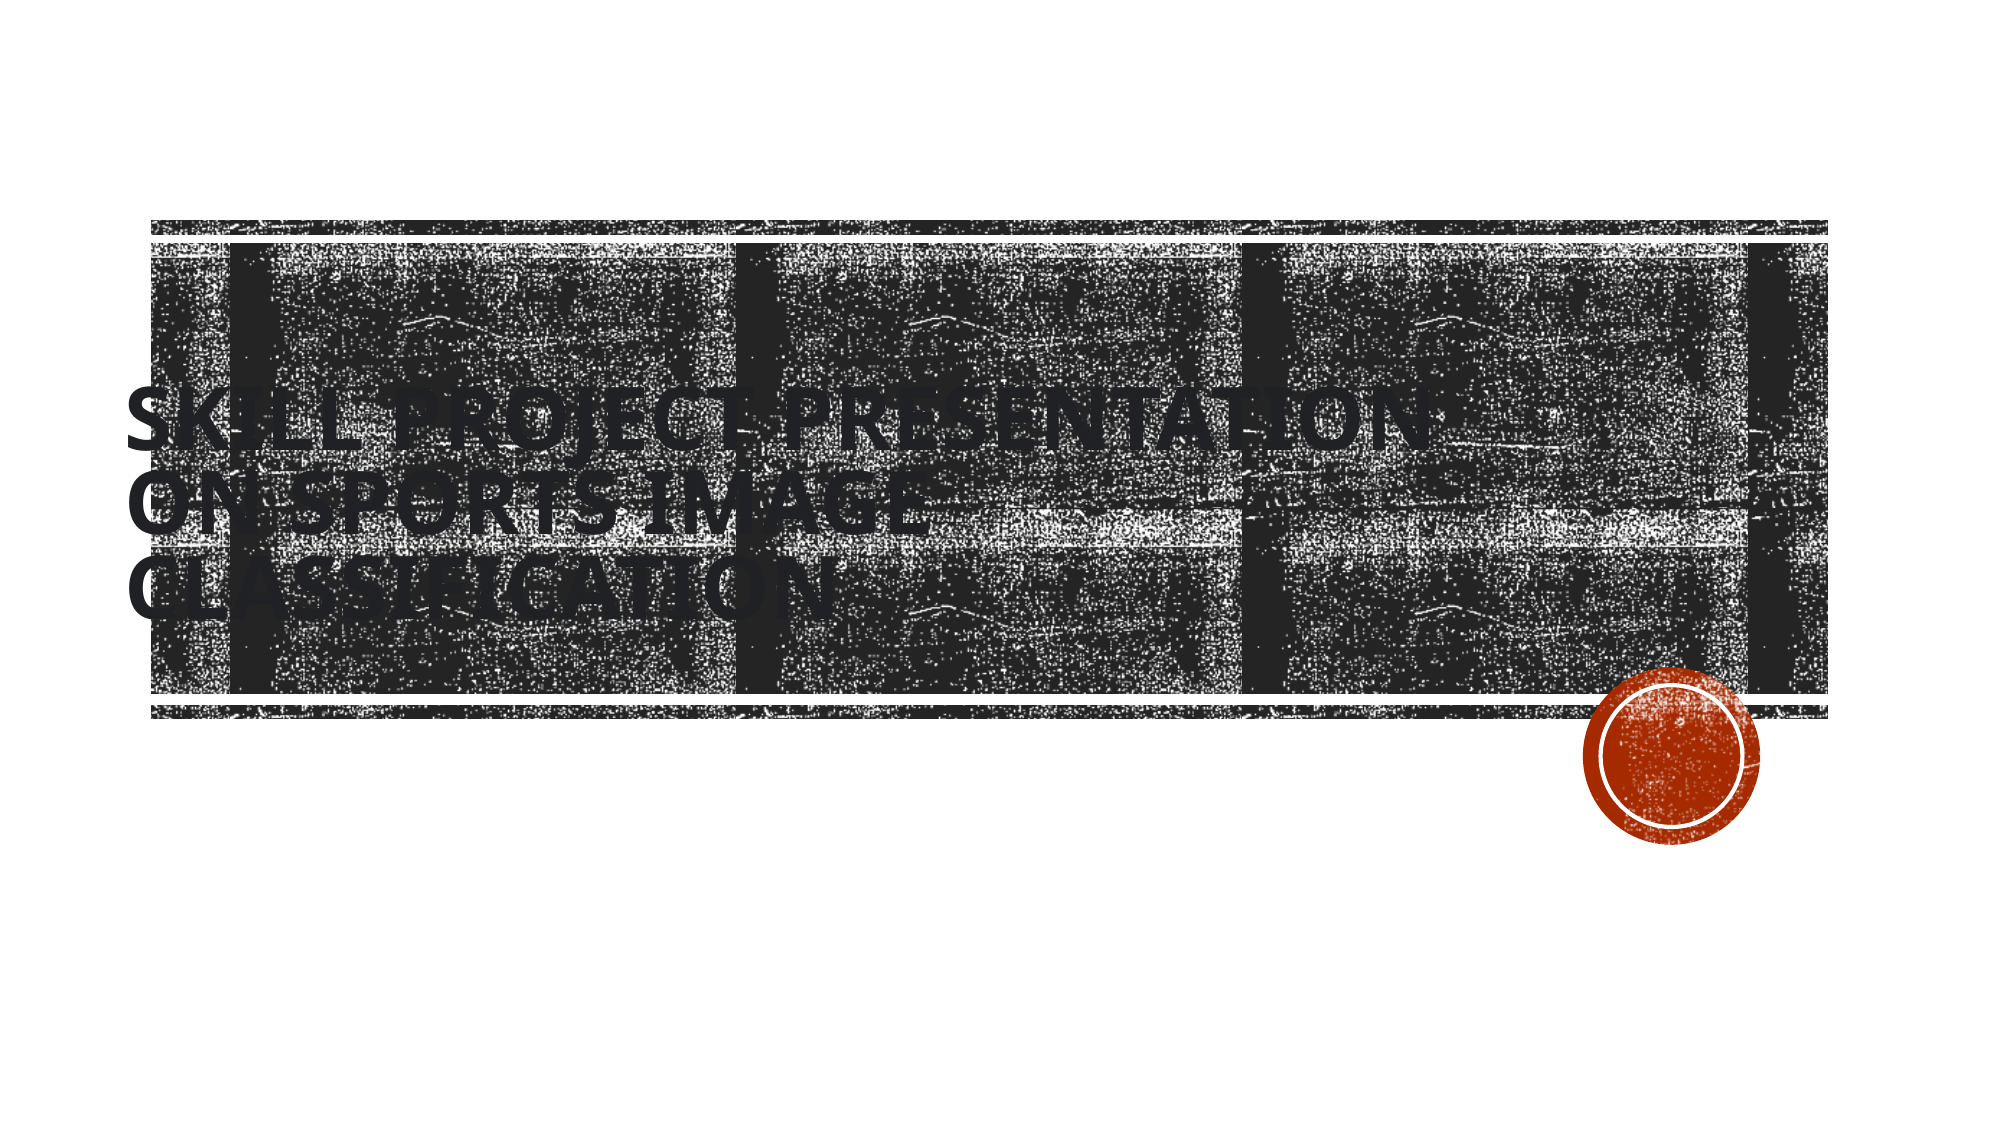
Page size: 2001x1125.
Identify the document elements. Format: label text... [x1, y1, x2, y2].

title Skill project presentation on Sports Image Classification [109, 372, 1610, 752]
